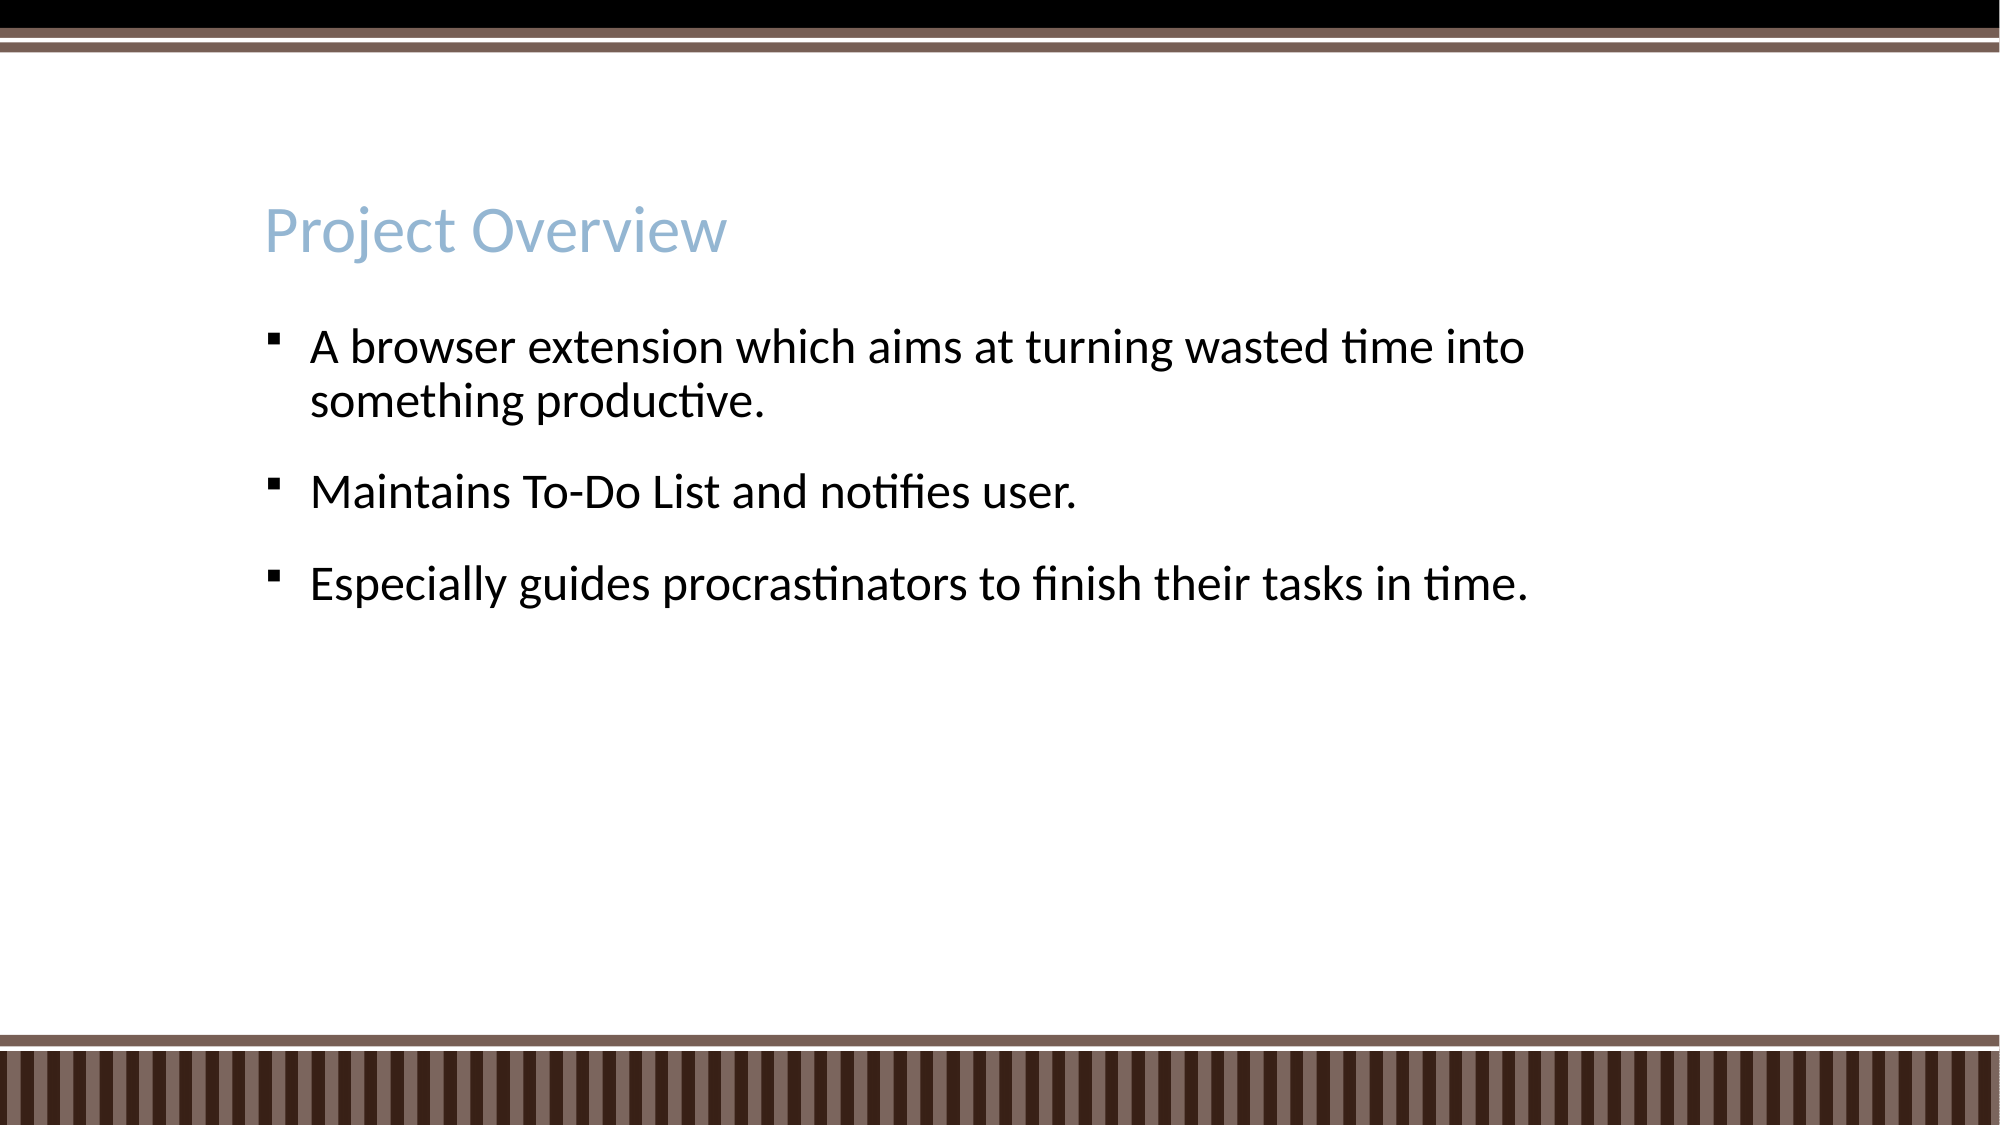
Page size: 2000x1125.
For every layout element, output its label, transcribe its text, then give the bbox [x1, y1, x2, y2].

list A browser extension which aims at turning wasted time into something productive. Maintains To-Do List and notifies user. Especially guides procrastinators to finish their tasks in time. [249, 312, 1750, 920]
title Project Overview [249, 99, 1750, 275]
